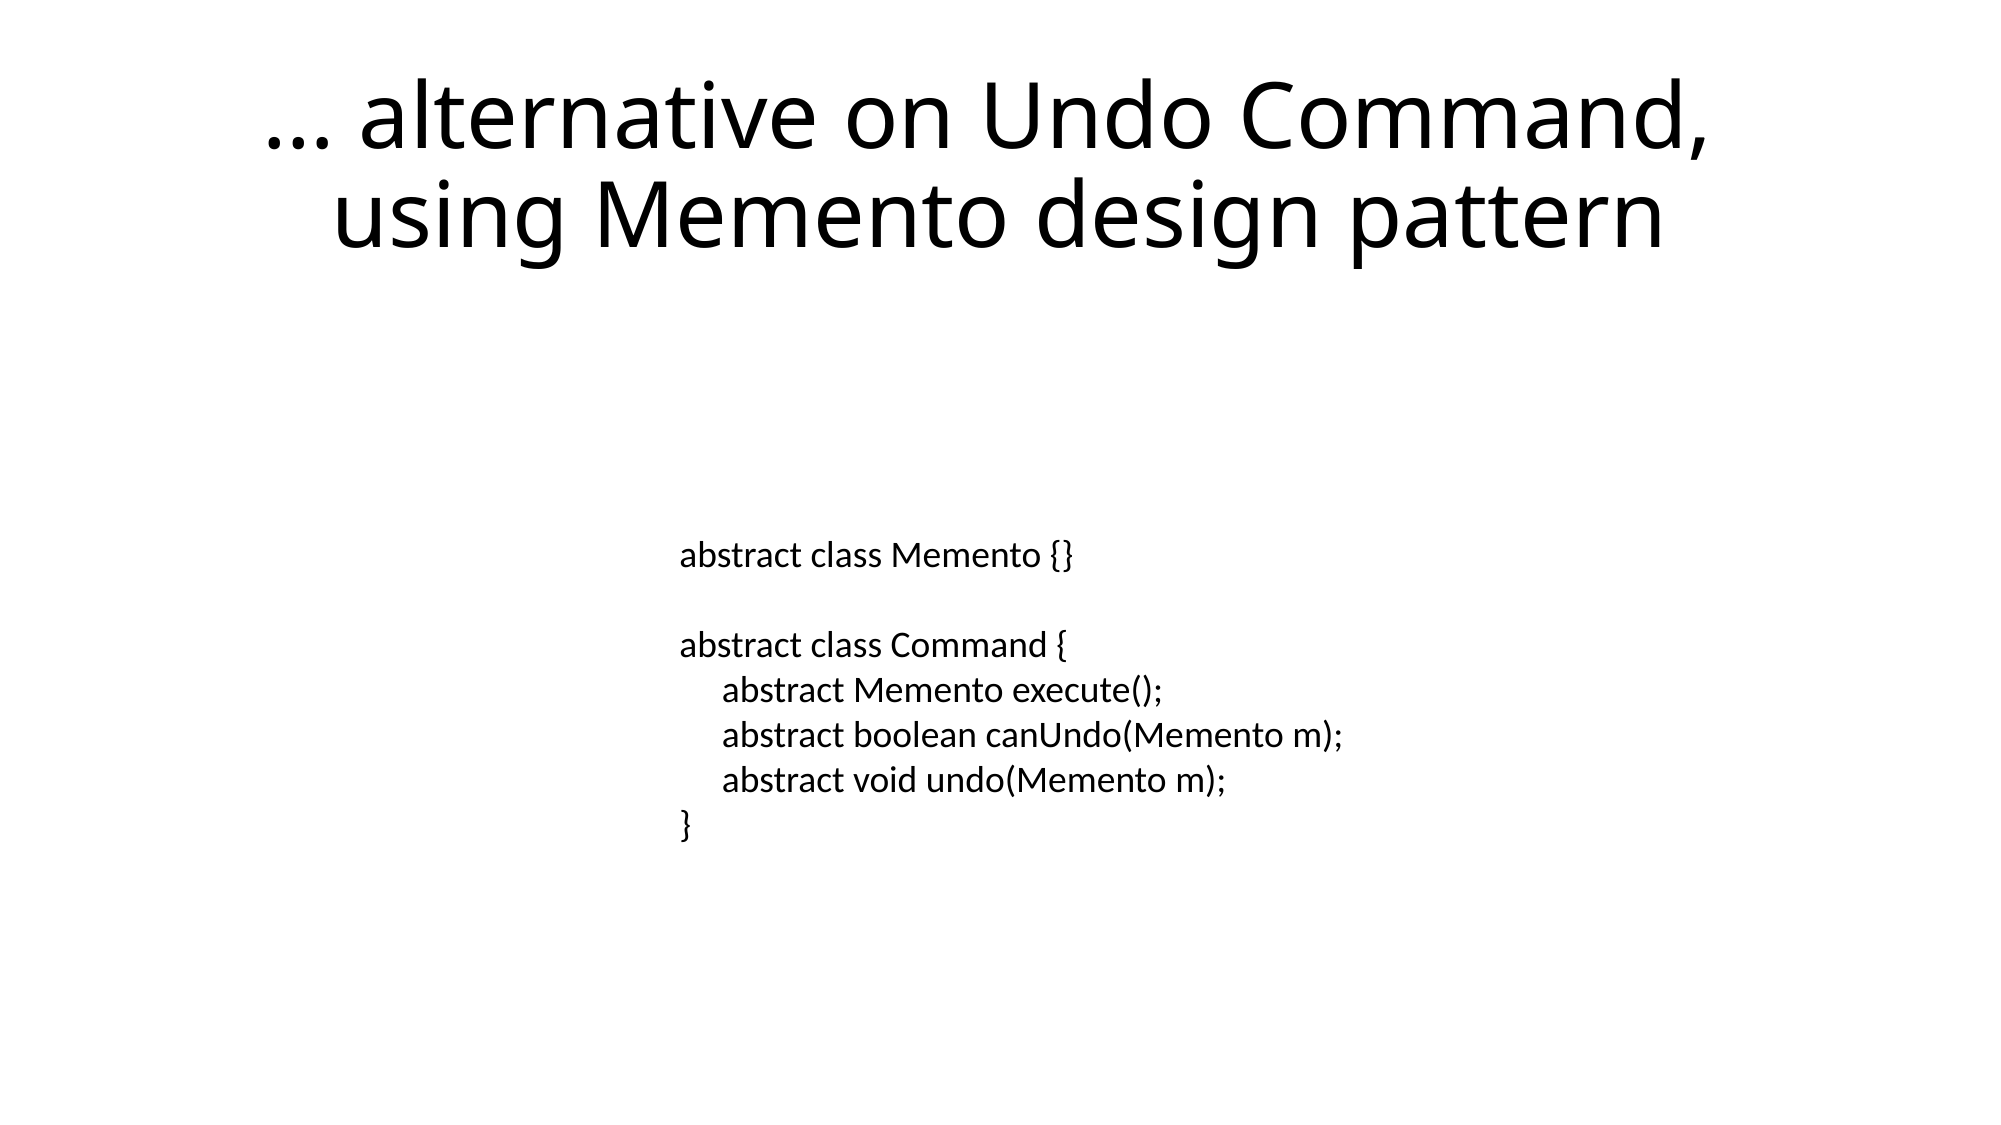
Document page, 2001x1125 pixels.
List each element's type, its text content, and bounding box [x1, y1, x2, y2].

text_box abstract class Memento {} abstract class Command { abstract Memento execute(); abstract boolean canUndo(Memento m); abstract void undo(Memento m); } [664, 522, 1576, 853]
title … alternative on Undo Command, using Memento design pattern [137, 59, 1863, 278]
